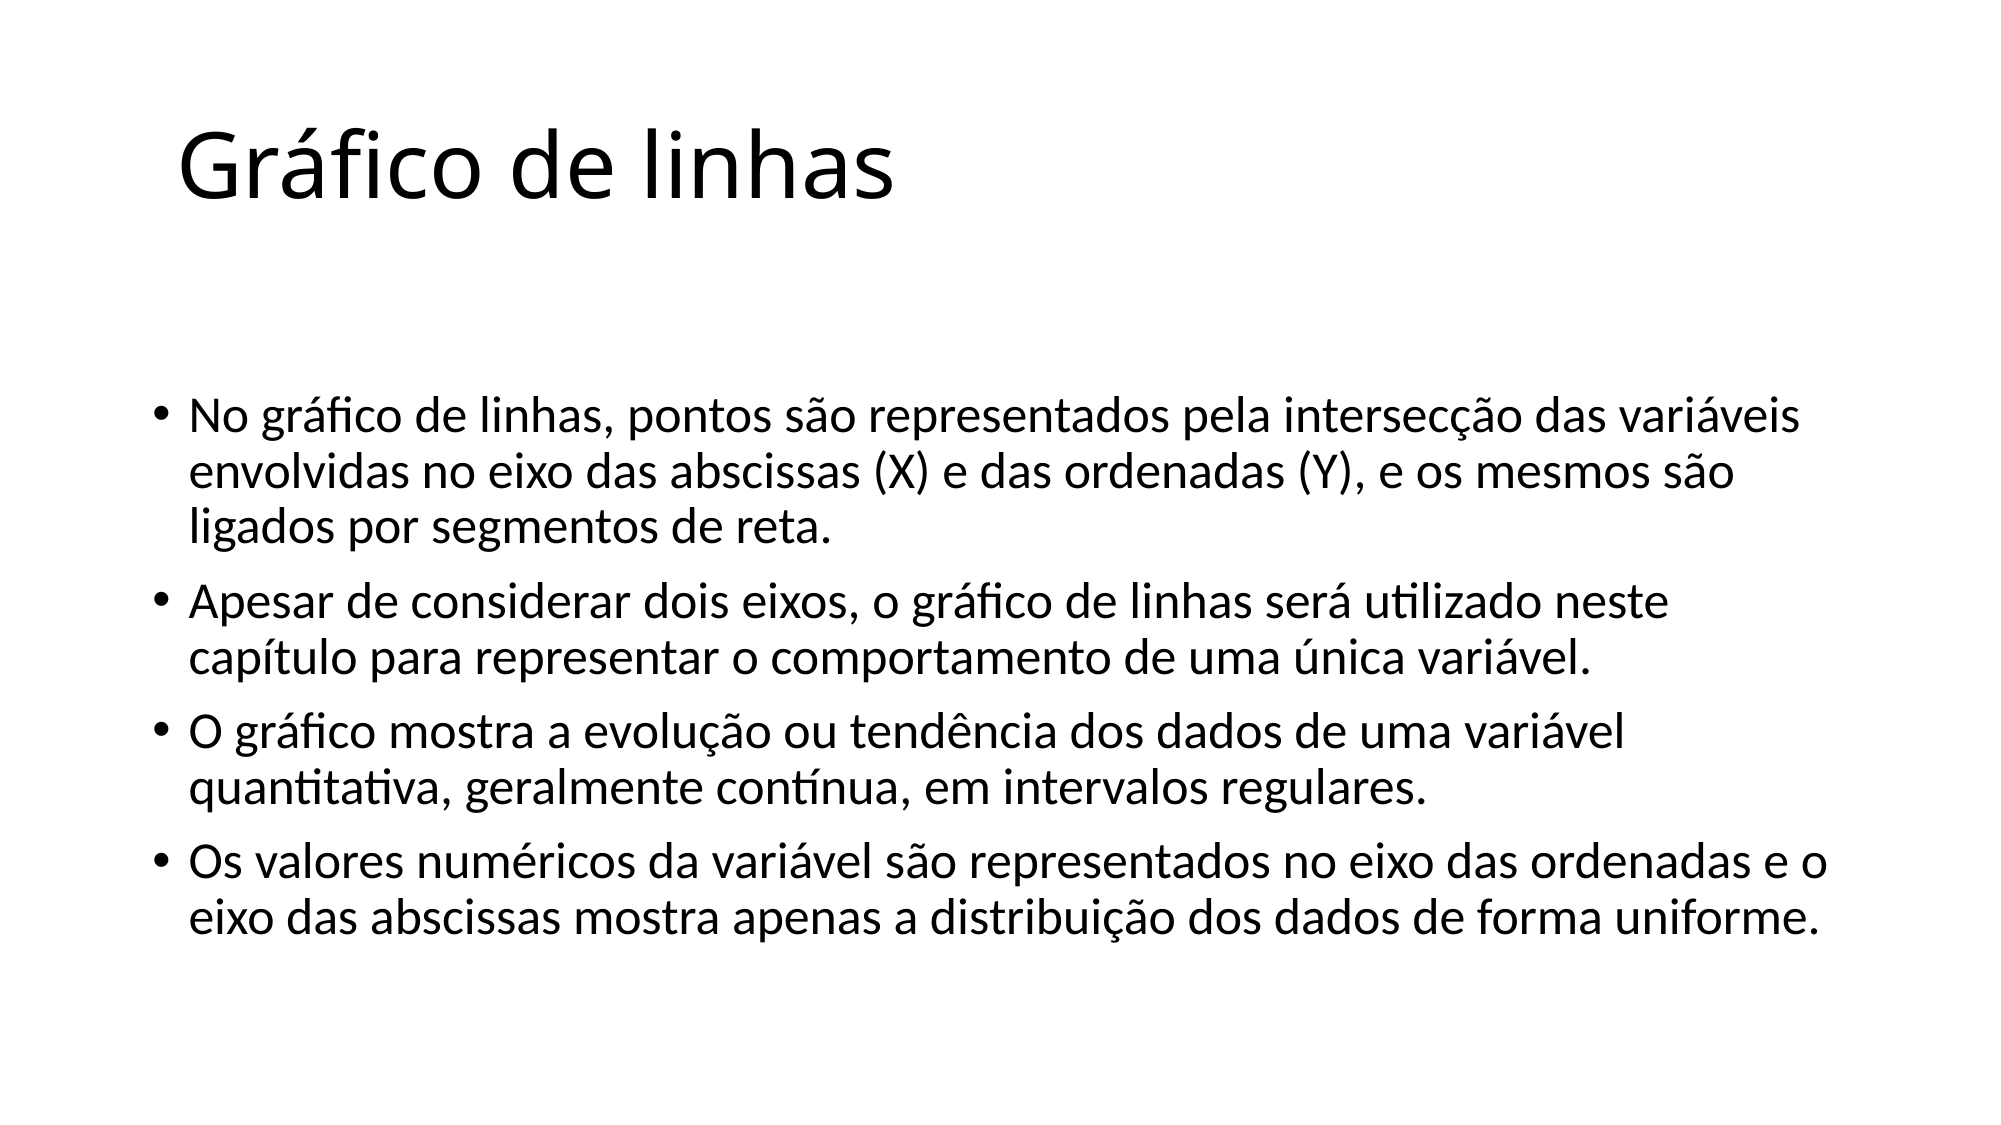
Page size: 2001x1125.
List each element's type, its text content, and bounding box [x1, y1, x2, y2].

title Gráfico de linhas [137, 59, 1863, 278]
list No gráfico de linhas, pontos são representados pela intersecção das variáveis envolvidas no eixo das abscissas (X) e das ordenadas (Y), e os mesmos são ligados por segmentos de reta. Apesar de considerar dois eixos, o gráfico de linhas será utilizado neste capítulo para representar o comportamento de uma única variável. O gráfico mostra a evolução ou tendência dos dados de uma variável quantitativa, geralmente contínua, em intervalos regulares. Os valores numéricos da variável são representados no eixo das ordenadas e o eixo das abscissas mostra apenas a distribuição dos dados de forma uniforme. [137, 299, 1863, 1014]
